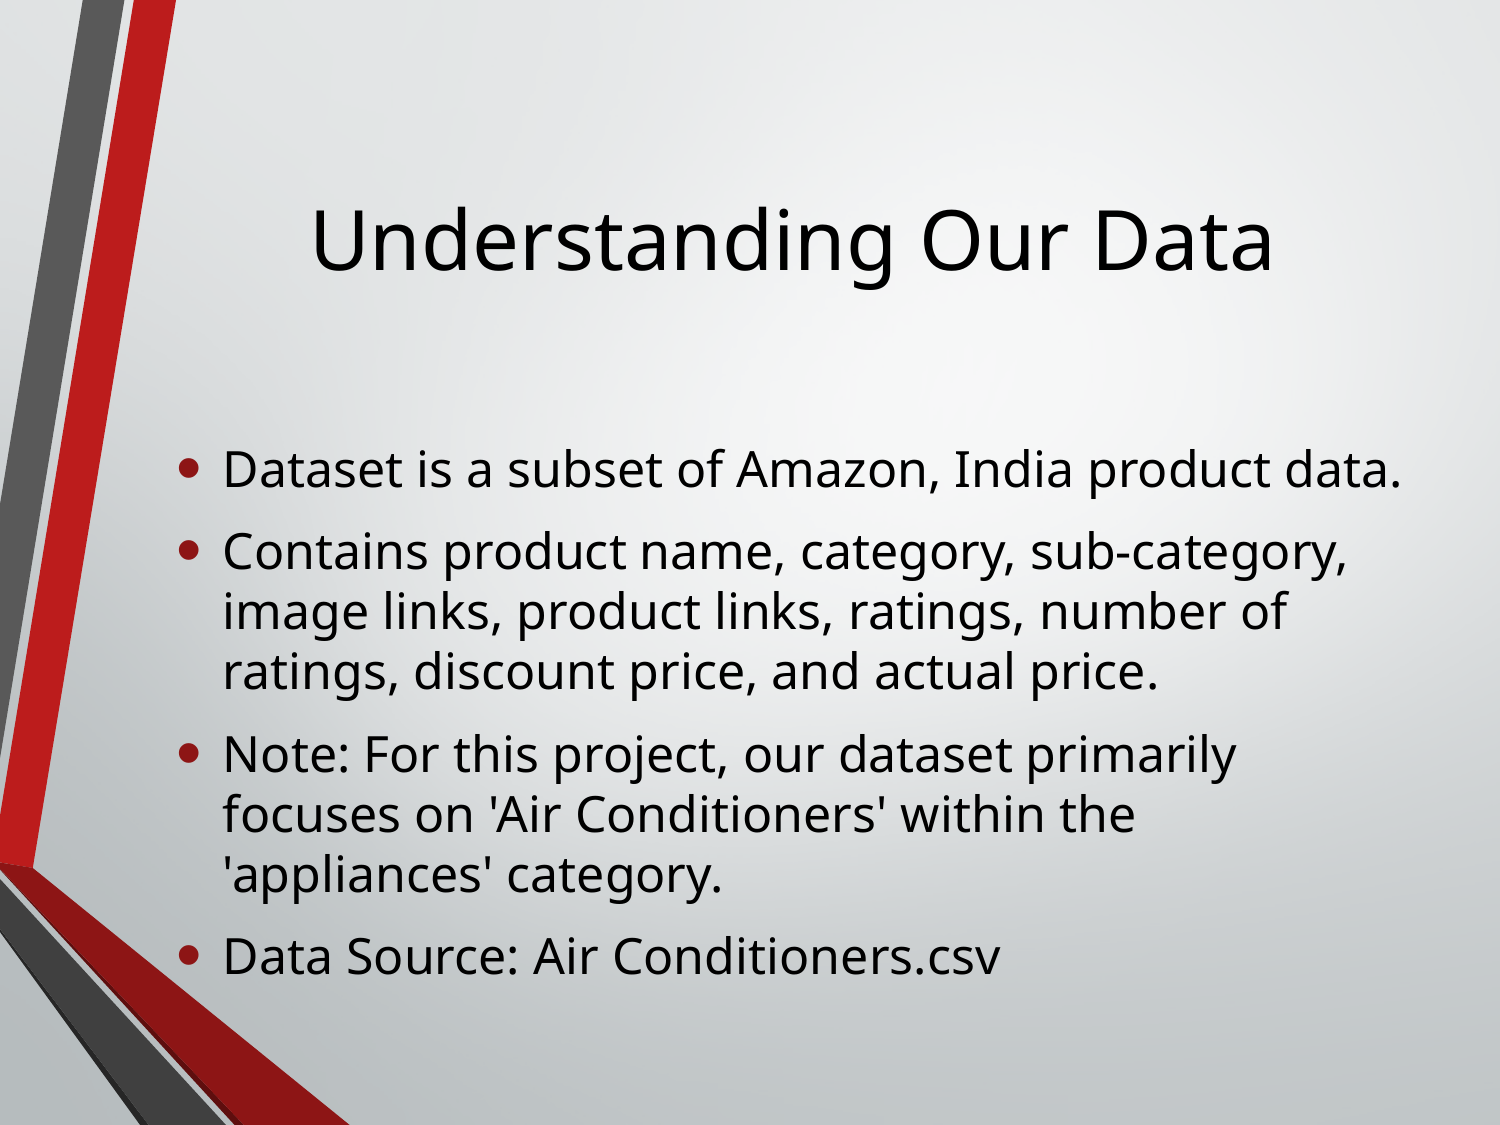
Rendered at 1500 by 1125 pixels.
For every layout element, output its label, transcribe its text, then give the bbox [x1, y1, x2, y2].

list Dataset is a subset of Amazon, India product data. Contains product name, category, sub-category, image links, product links, ratings, number of ratings, discount price, and actual price. Note: For this project, our dataset primarily focuses on 'Air Conditioners' within the 'appliances' category. Data Source: Air Conditioners.csv [161, 437, 1425, 985]
title Understanding Our Data [161, 75, 1425, 400]
